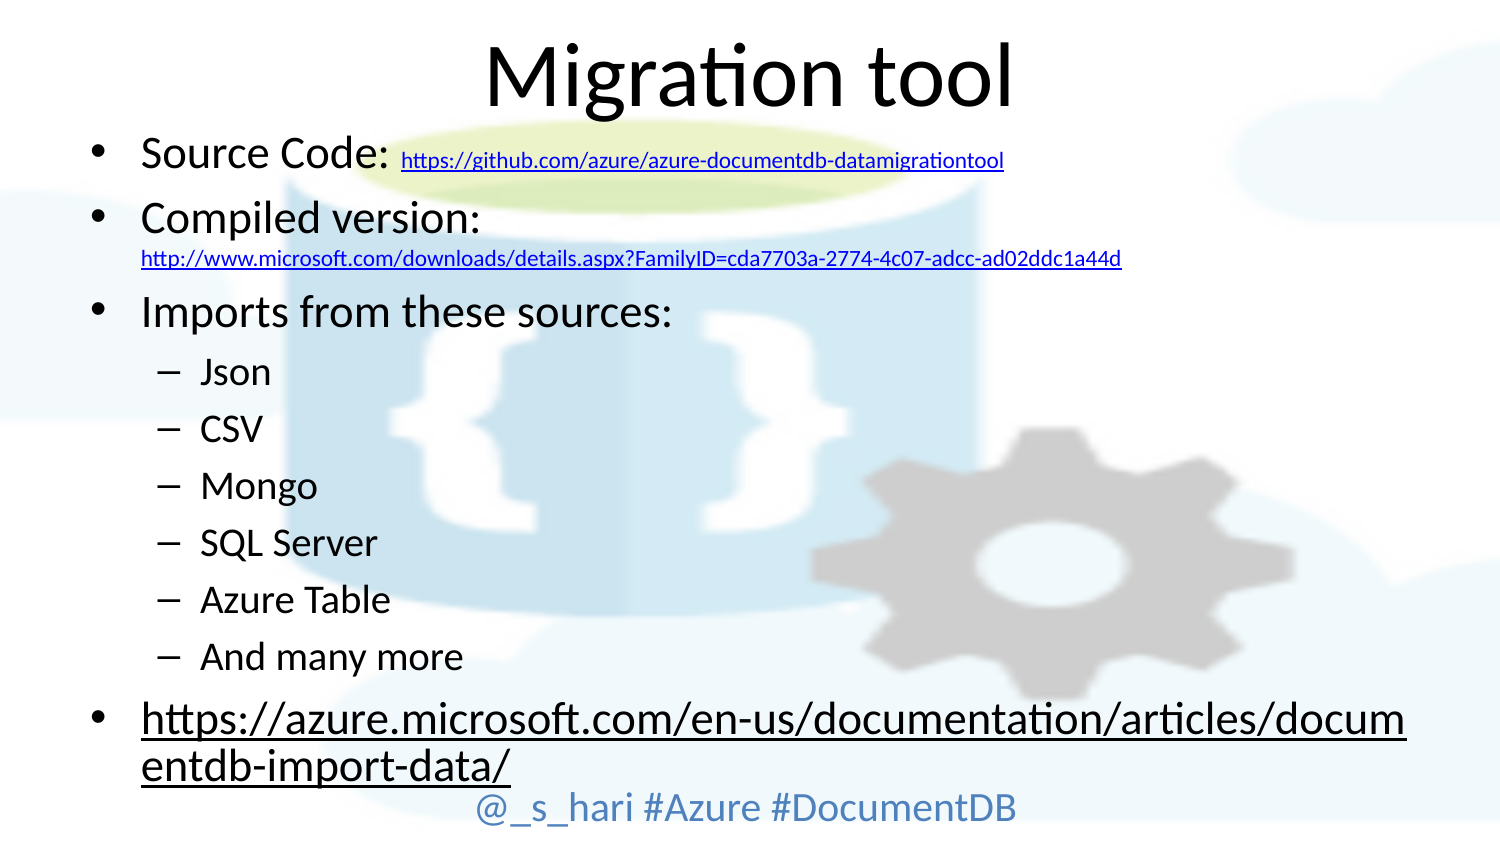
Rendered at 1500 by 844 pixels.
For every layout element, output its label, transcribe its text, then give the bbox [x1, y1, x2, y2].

list Source Code: https://github.com/azure/azure-documentdb-datamigrationtool Compiled version: http://www.microsoft.com/downloads/details.aspx?FamilyID=cda7703a-2774-4c07-adcc-ad02ddc1a44d Imports from these sources: Json CSV Mongo SQL Server Azure Table And many more https://azure.microsoft.com/en-us/documentation/articles/documentdb-import-data/ [75, 114, 1425, 782]
footer @_s_hari #Azure #DocumentDB [75, 782, 1425, 827]
title Migration tool [75, 0, 1425, 114]
